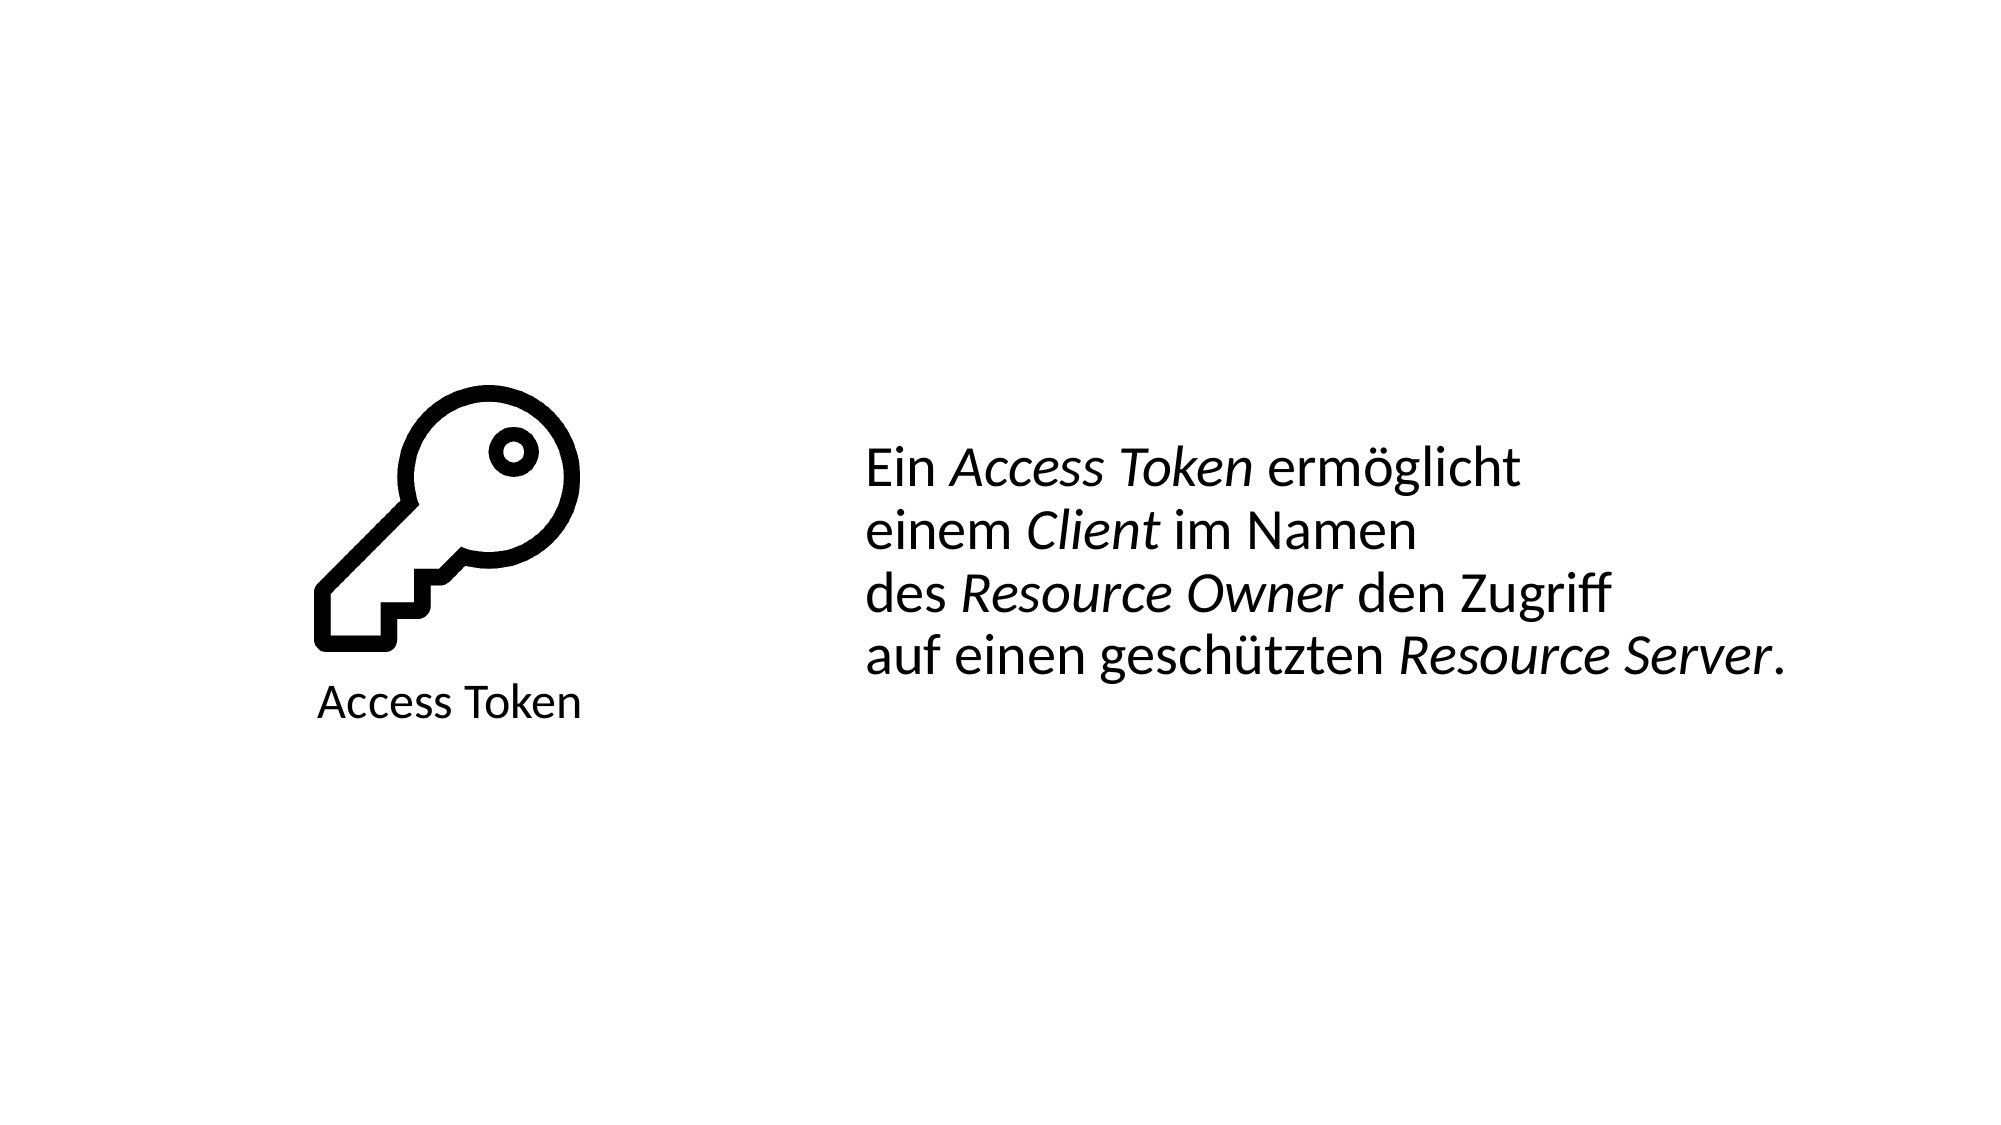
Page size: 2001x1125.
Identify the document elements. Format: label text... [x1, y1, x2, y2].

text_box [245, 385, 656, 738]
list Ein Access Token ermöglicht einem Client im Namen des Resource Owner den Zugriff auf einen geschützten Resource Server. [850, 161, 1863, 962]
